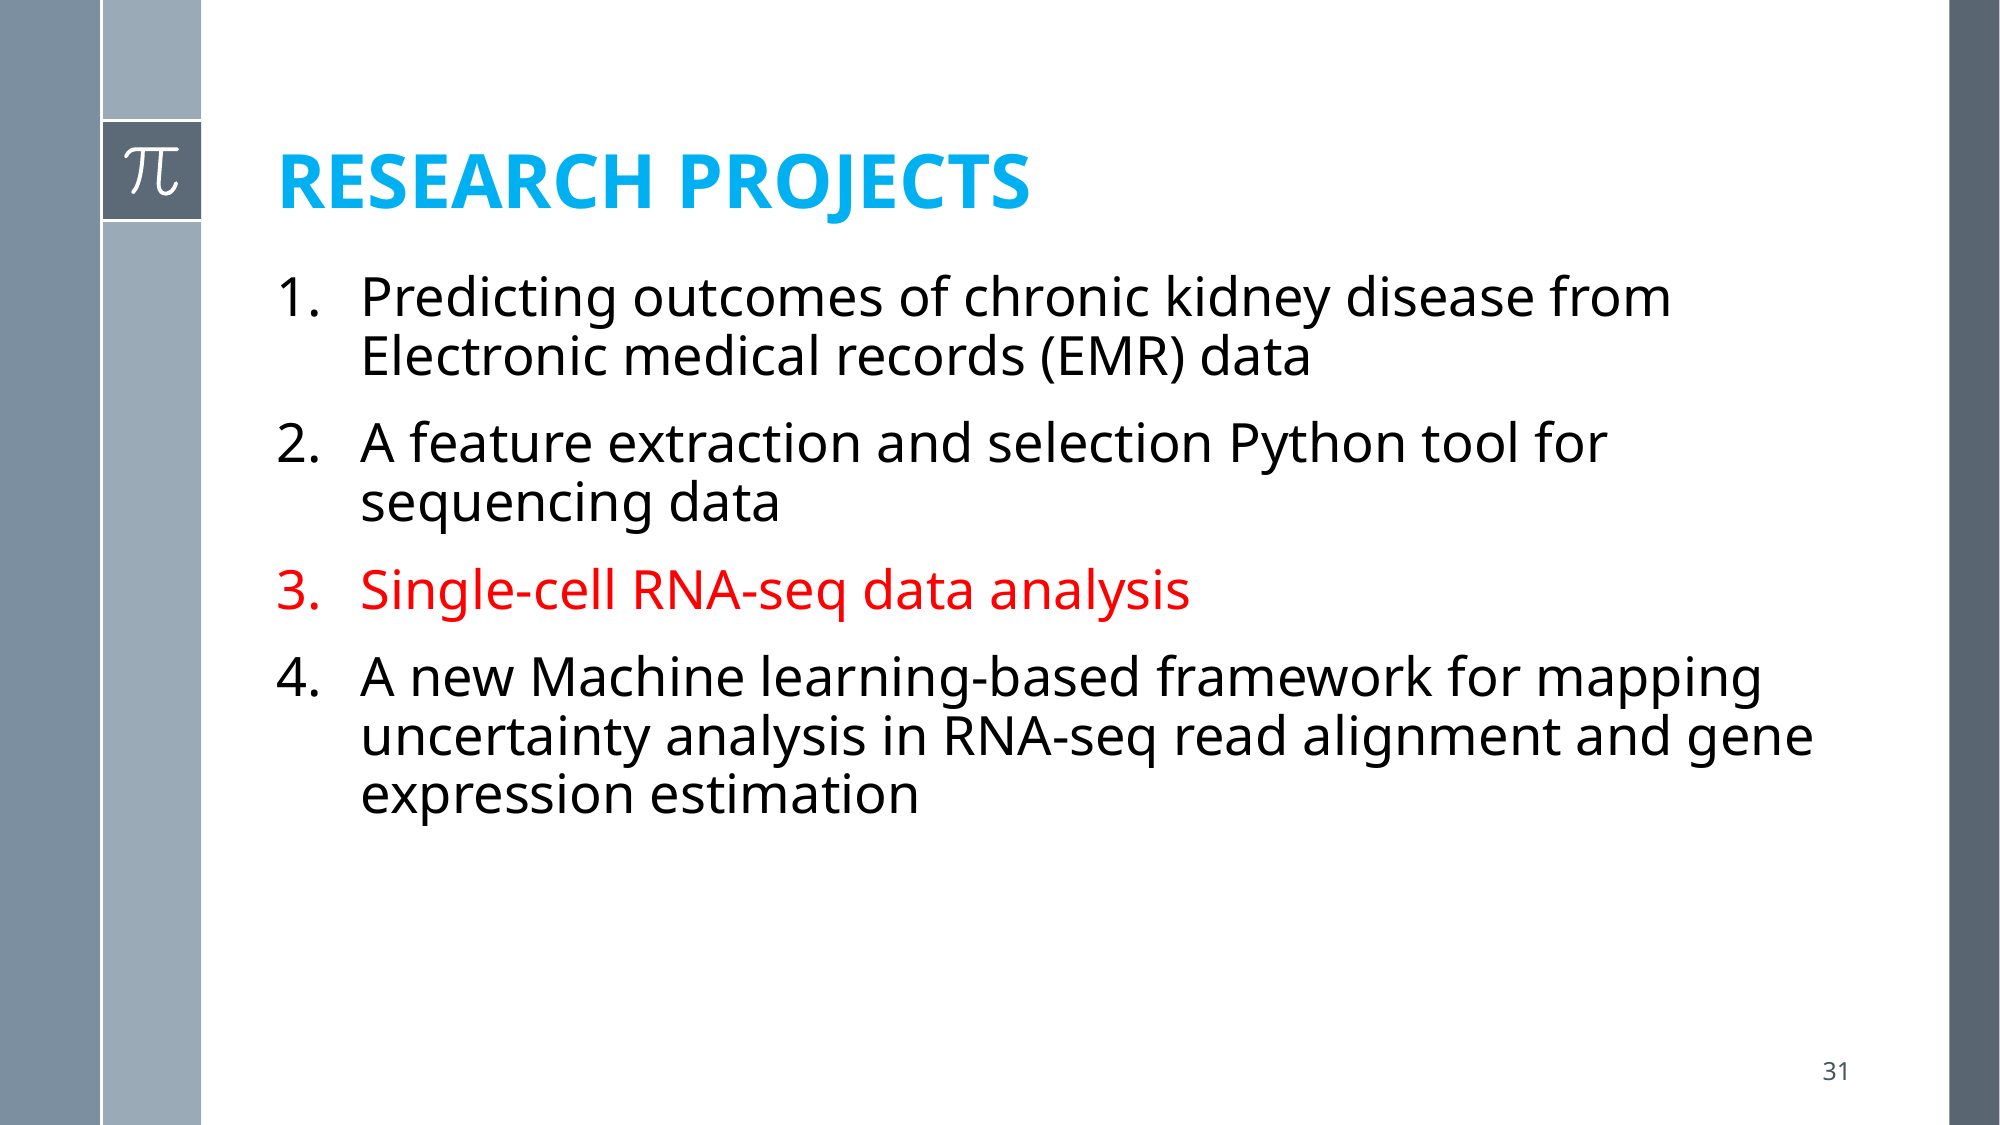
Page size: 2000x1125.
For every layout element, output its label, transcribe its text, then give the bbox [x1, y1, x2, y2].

title RESEARCH PROJECTS [261, 29, 1867, 233]
slide_number 31 [1766, 1042, 1867, 1103]
list Predicting outcomes of chronic kidney disease from Electronic medical records (EMR) data A feature extraction and selection Python tool for sequencing data Single-cell RNA-seq data analysis A new Machine learning-based framework for mapping uncertainty analysis in RNA-seq read alignment and gene expression estimation [261, 262, 1867, 1013]
